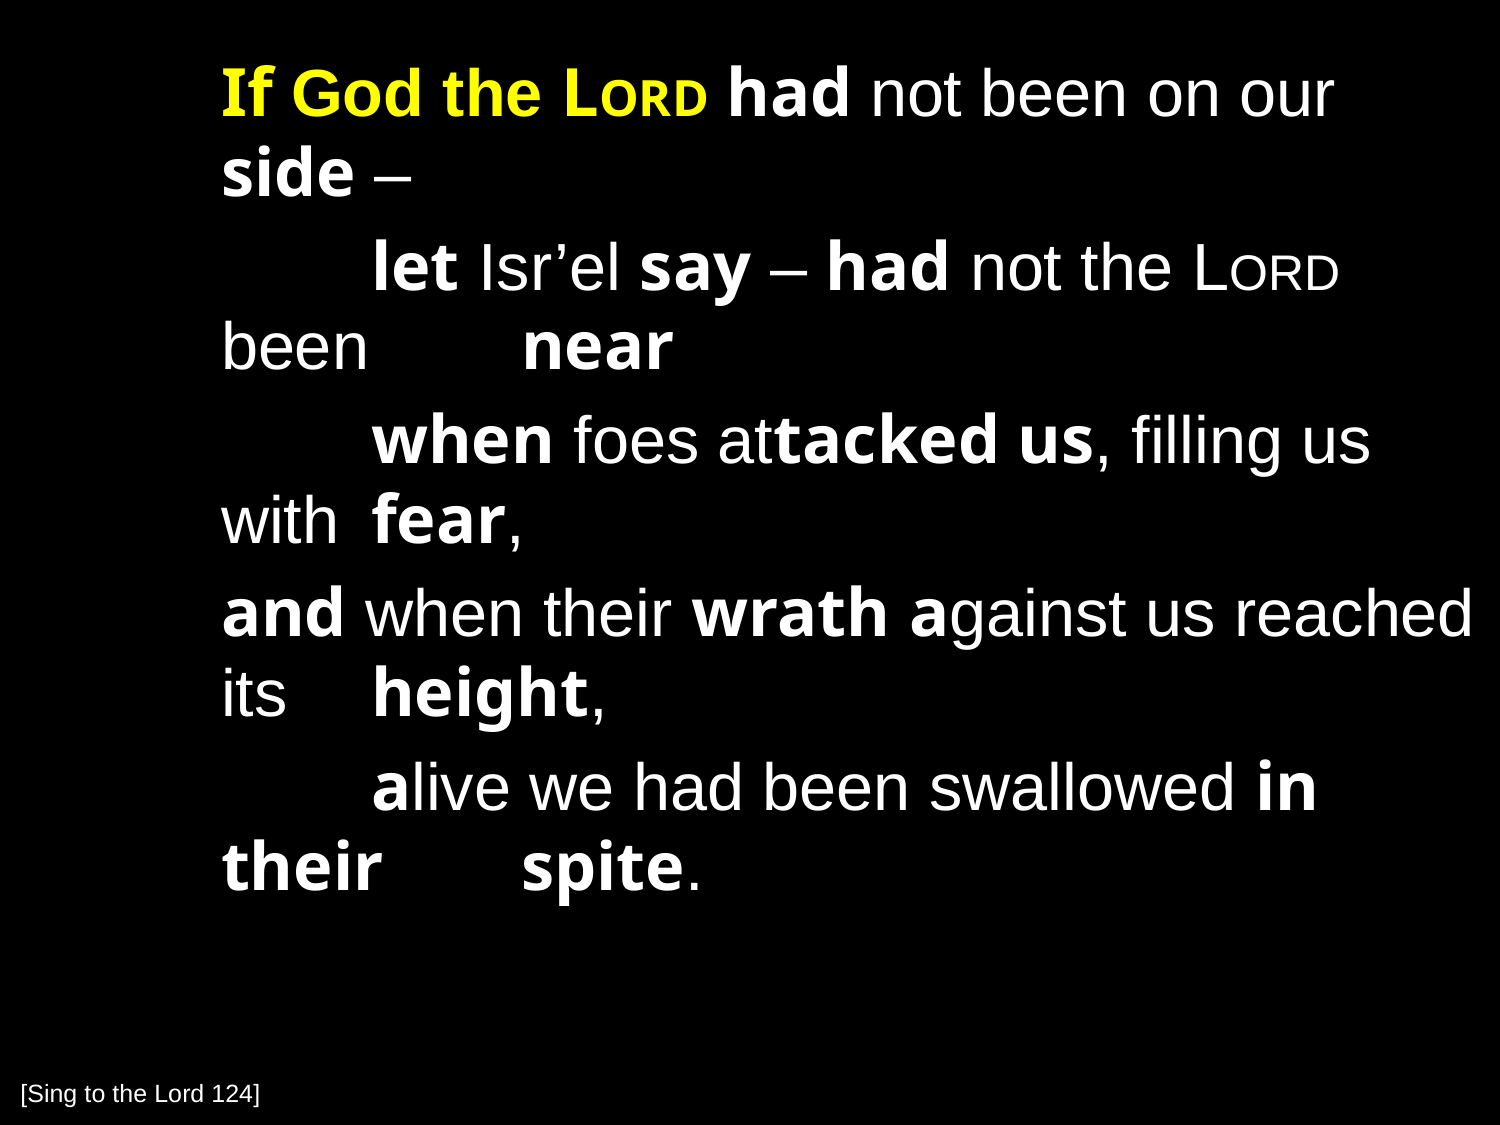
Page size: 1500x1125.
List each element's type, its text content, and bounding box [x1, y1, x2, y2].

text_box [Sing to the Lord 124] [5, 1070, 526, 1115]
list If God the Lord had not been on our side – let Isr’el say – had not the Lord been near when foes attacked us, filling us with fear, and when their wrath against us reached its height, alive we had been swallowed in their spite. [0, 42, 1500, 1047]
